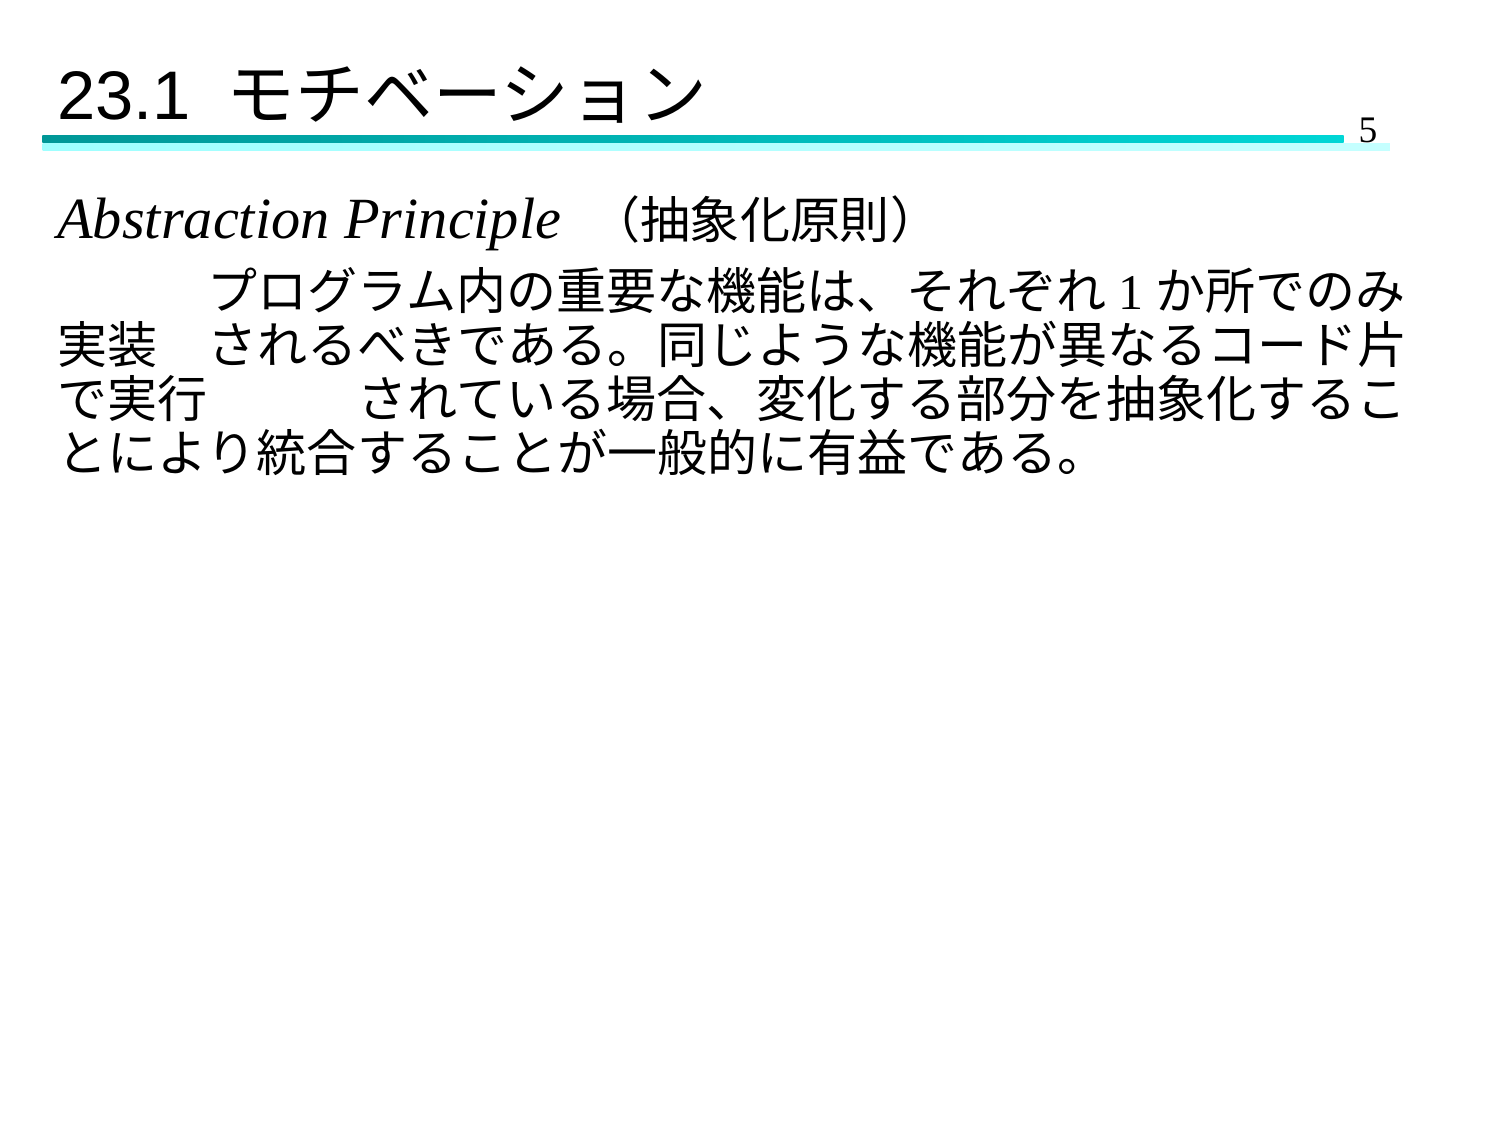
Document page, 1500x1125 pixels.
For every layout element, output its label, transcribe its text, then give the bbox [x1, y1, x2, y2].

title 23.1 モチベーション [42, 22, 1458, 173]
list Abstraction Principle （抽象化原則） プログラム内の重要な機能は、それぞれ1か所でのみ実装 されるべきである。同じような機能が異なるコード片で実行 されている場合、変化する部分を抽象化することにより統合 することが一般的に有益である。 [42, 180, 1458, 1080]
